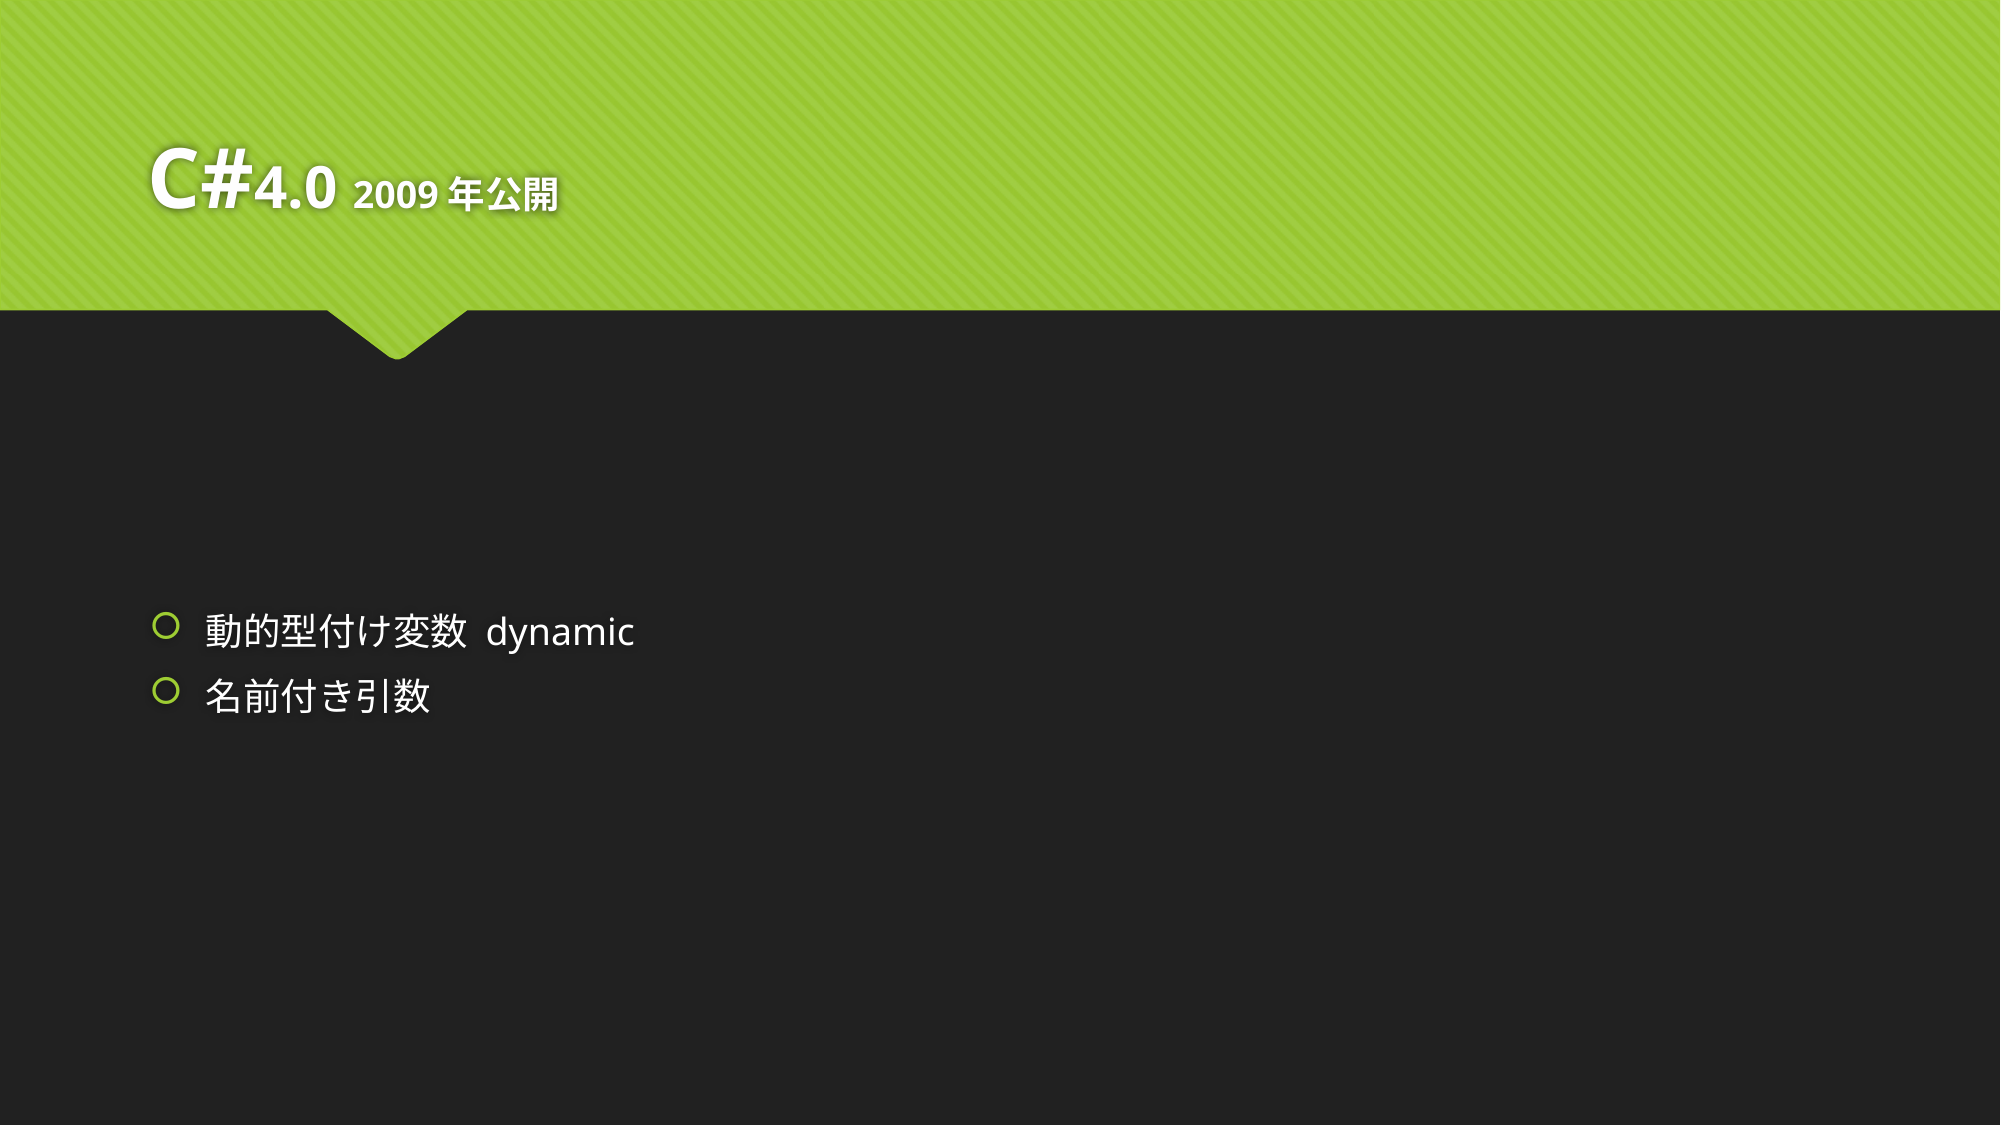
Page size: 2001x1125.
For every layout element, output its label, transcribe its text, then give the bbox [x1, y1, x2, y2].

list 動的型付け変数 dynamic 名前付き引数 [134, 364, 1866, 962]
title C#4.0 2009年公開 [132, 73, 1868, 233]
